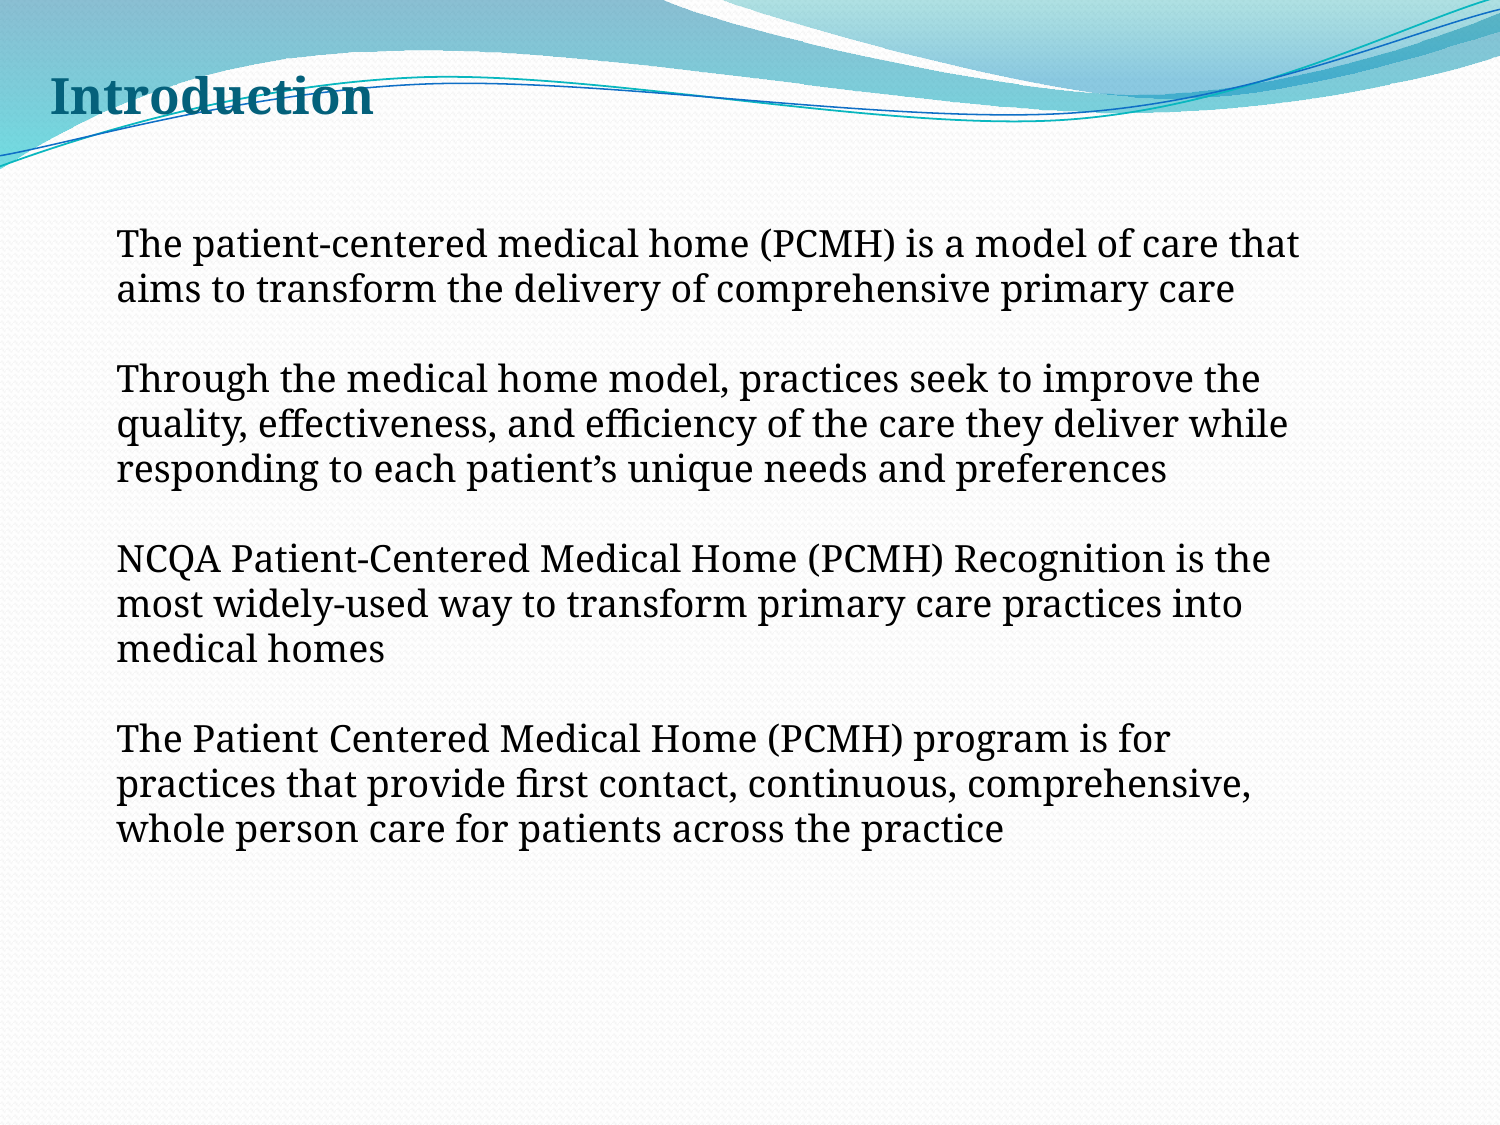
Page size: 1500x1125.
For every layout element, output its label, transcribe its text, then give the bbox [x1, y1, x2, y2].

text_box The patient-centered medical home (PCMH) is a model of care that aims to transform the delivery of comprehensive primary care Through the medical home model, practices seek to improve the quality, effectiveness, and efficiency of the care they deliver while responding to each patient’s unique needs and preferences NCQA Patient-Centered Medical Home (PCMH) Recognition is the most widely-used way to transform primary care practices into medical homes The Patient Centered Medical Home (PCMH) program is for practices that provide first contact, continuous, comprehensive, whole person care for patients across the practice [101, 212, 1325, 903]
title Introduction [50, 37, 1400, 125]
